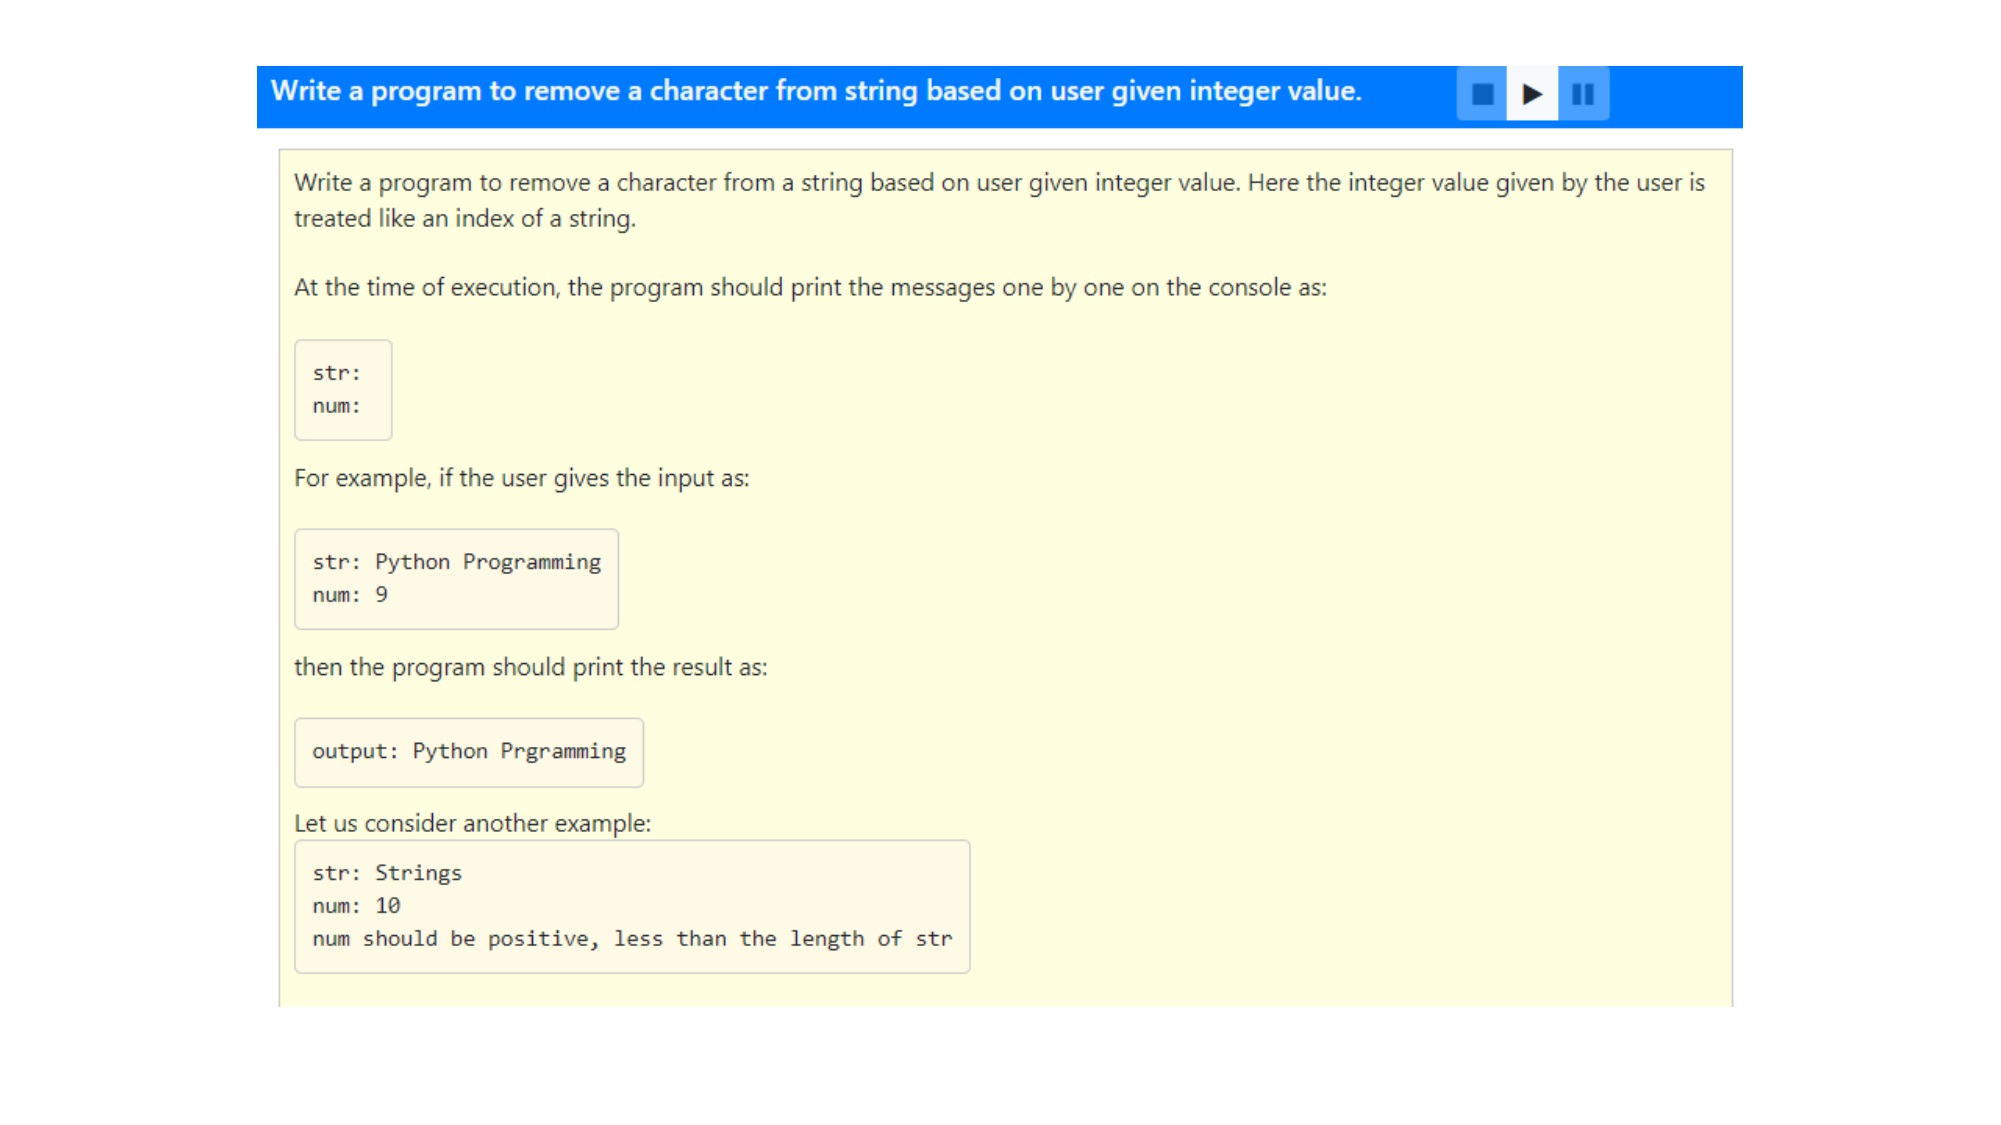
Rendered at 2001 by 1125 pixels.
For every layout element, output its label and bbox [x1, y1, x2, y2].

list [256, 66, 1743, 1007]
